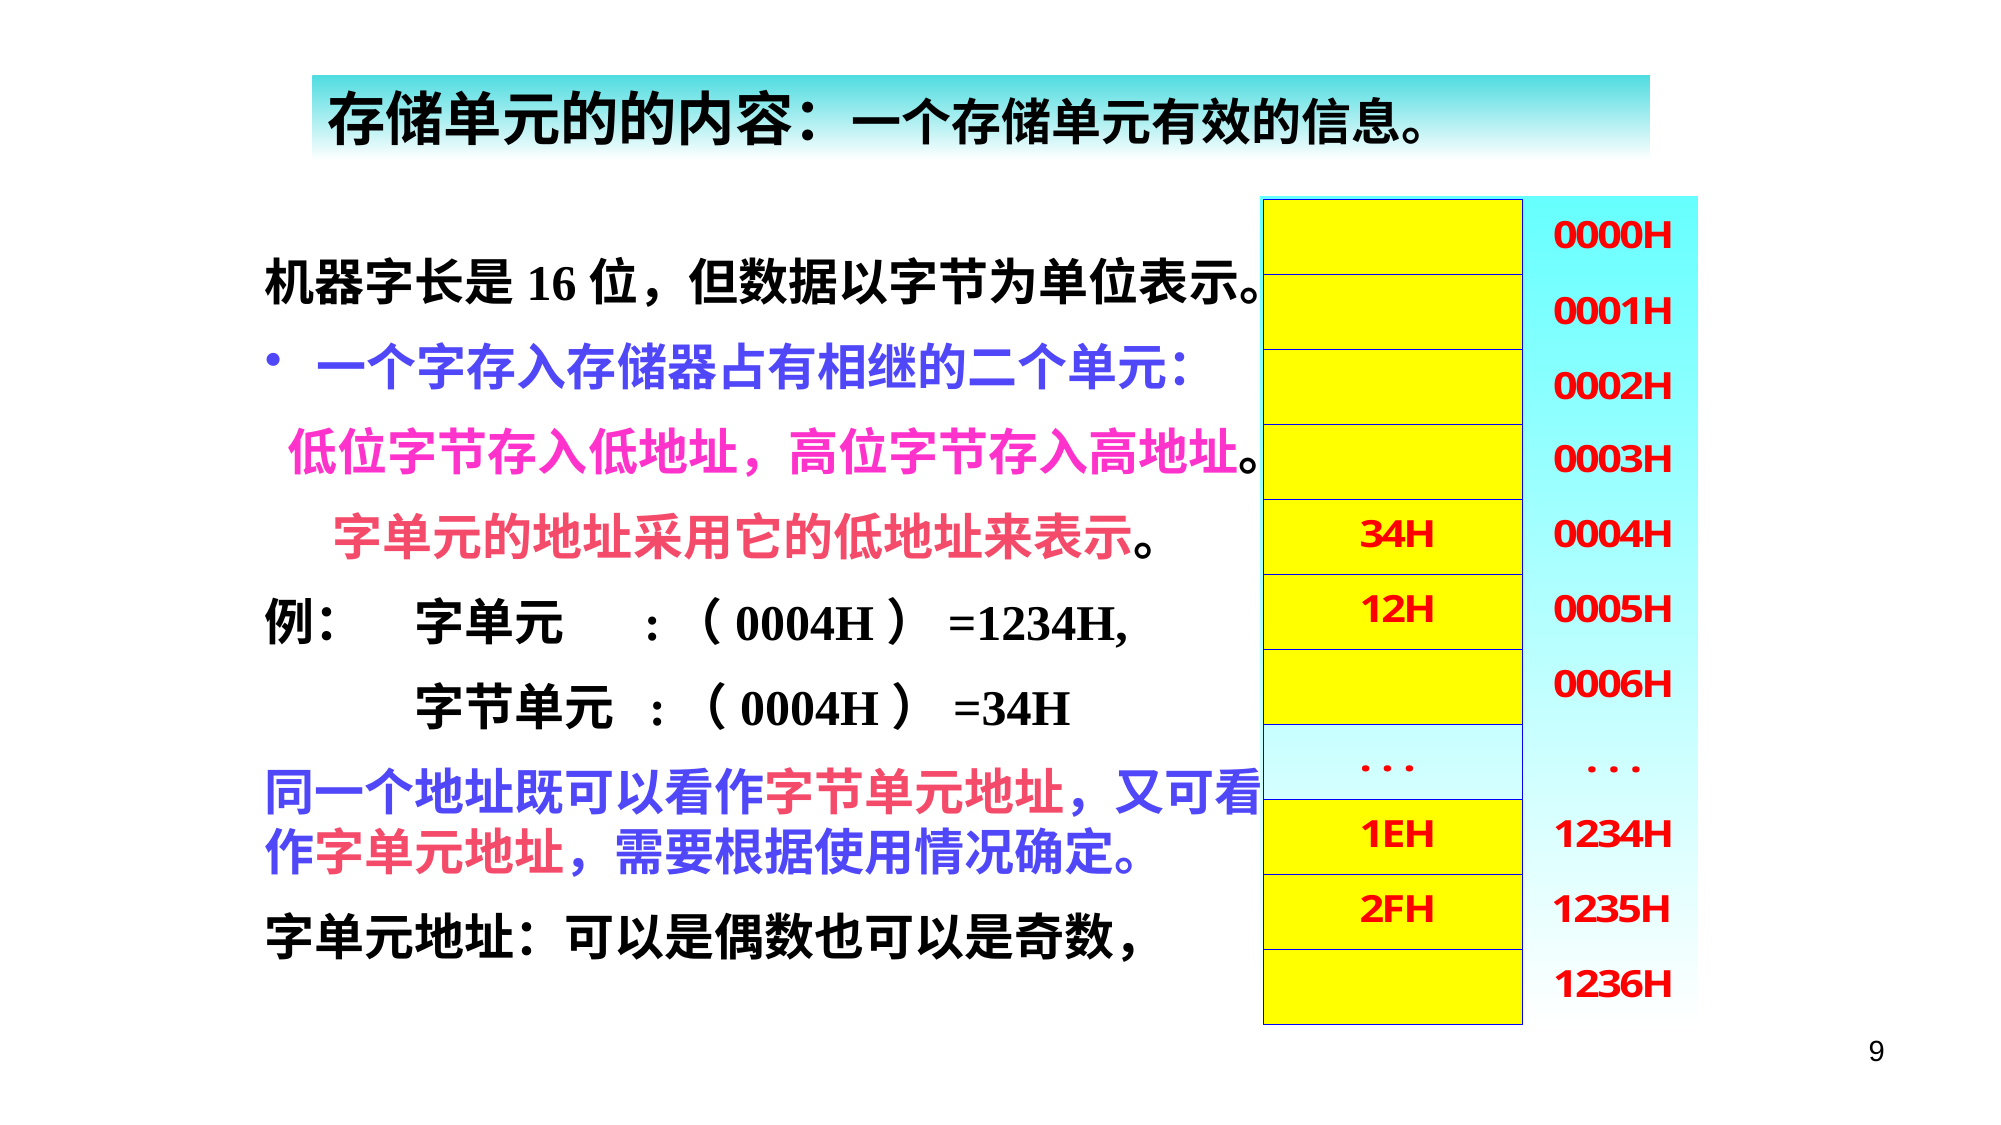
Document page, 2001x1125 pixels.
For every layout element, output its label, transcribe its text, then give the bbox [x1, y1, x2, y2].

text_box 存储单元的的内容：一个存储单元有效的信息。 [312, 75, 1650, 160]
text_box 机器字长是16位，但数据以字节为单位表示。 一个字存入存储器占有相继的二个单元： 低位字节存入低地址，高位字节存入高地址。 字单元的地址采用它的低地址来表示。 例： 字单元 :（0004H）=1234H, 字节单元 :（0004H）=34H 同一个地址既可以看作字节单元地址，又可看作字单元地址，需要根据使用情况确定。 字单元地址：可以是偶数也可以是奇数， [249, 243, 1254, 974]
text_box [1259, 196, 1698, 1028]
slide_number 9 [1433, 1024, 1901, 1103]
